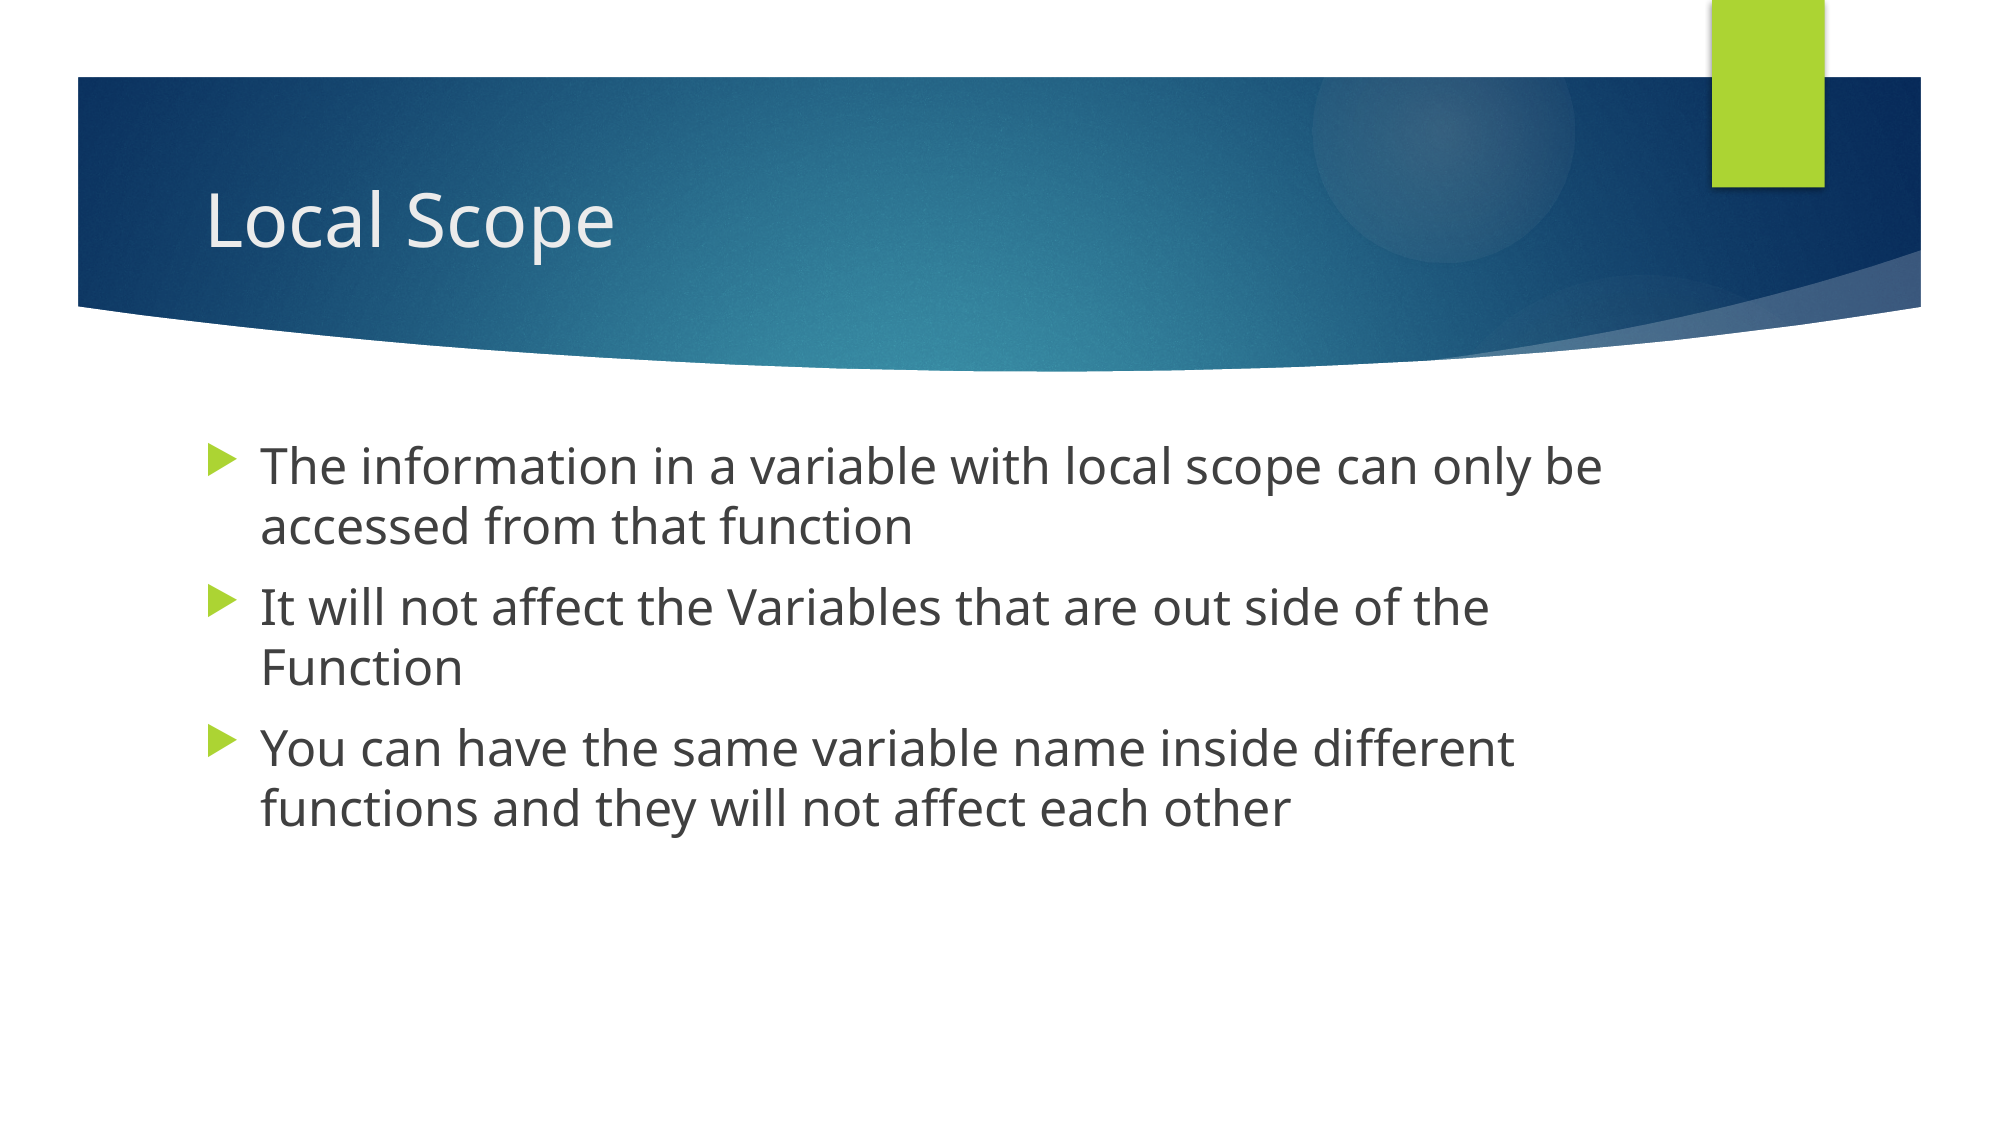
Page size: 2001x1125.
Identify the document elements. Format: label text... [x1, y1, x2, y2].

title Local Scope [189, 159, 1627, 276]
list The information in a variable with local scope can only be accessed from that function It will not affect the Variables that are out side of the Function You can have the same variable name inside different functions and they will not affect each other [189, 427, 1627, 988]
